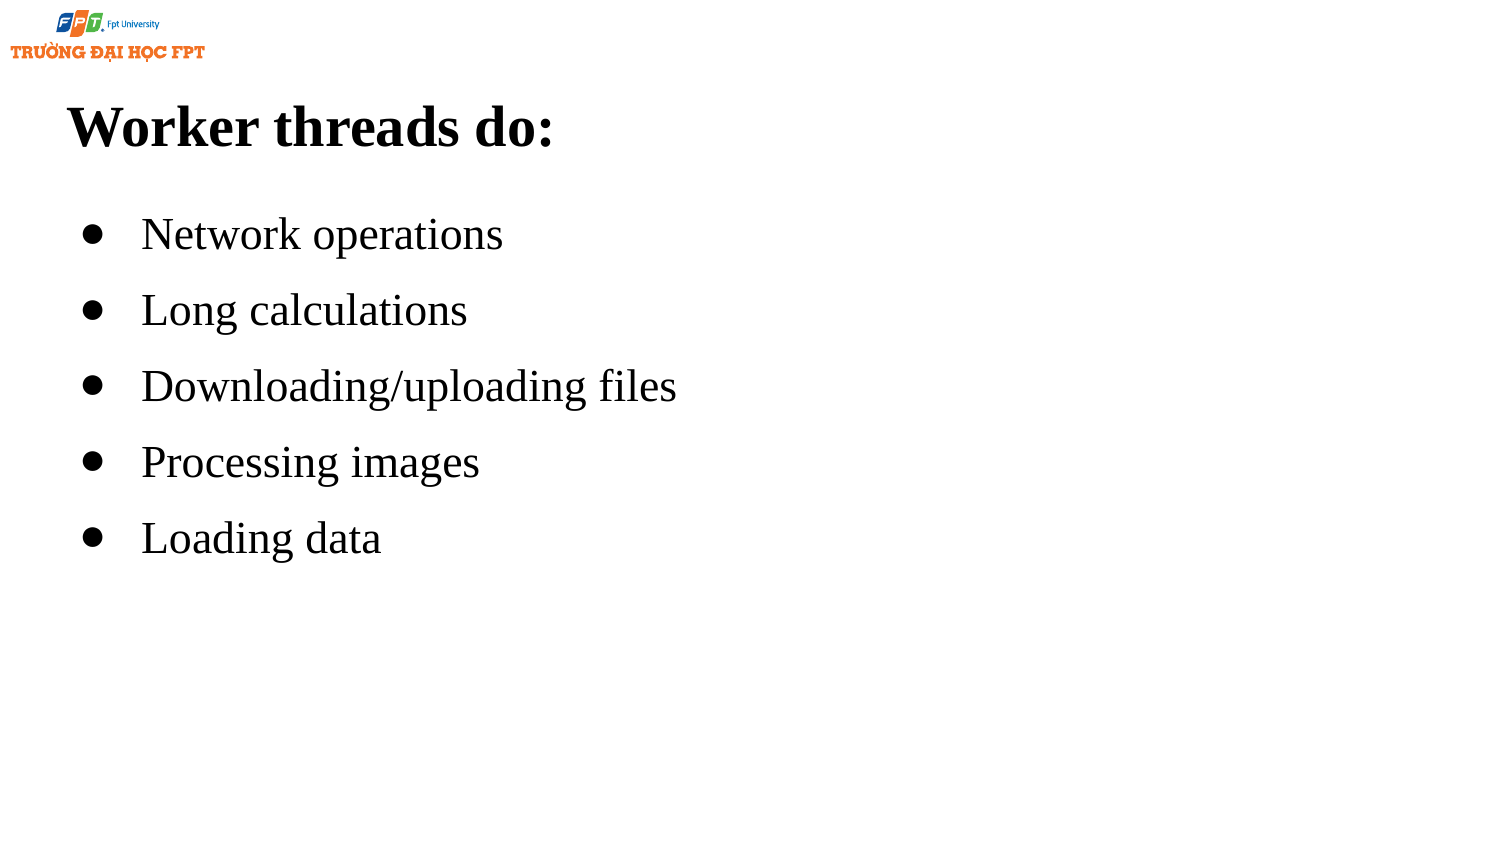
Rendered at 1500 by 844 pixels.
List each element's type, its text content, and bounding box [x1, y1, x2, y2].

title Worker threads do: [51, 72, 1449, 167]
list Network operations Long calculations Downloading/uploading files Processing images Loading data [51, 189, 1449, 750]
